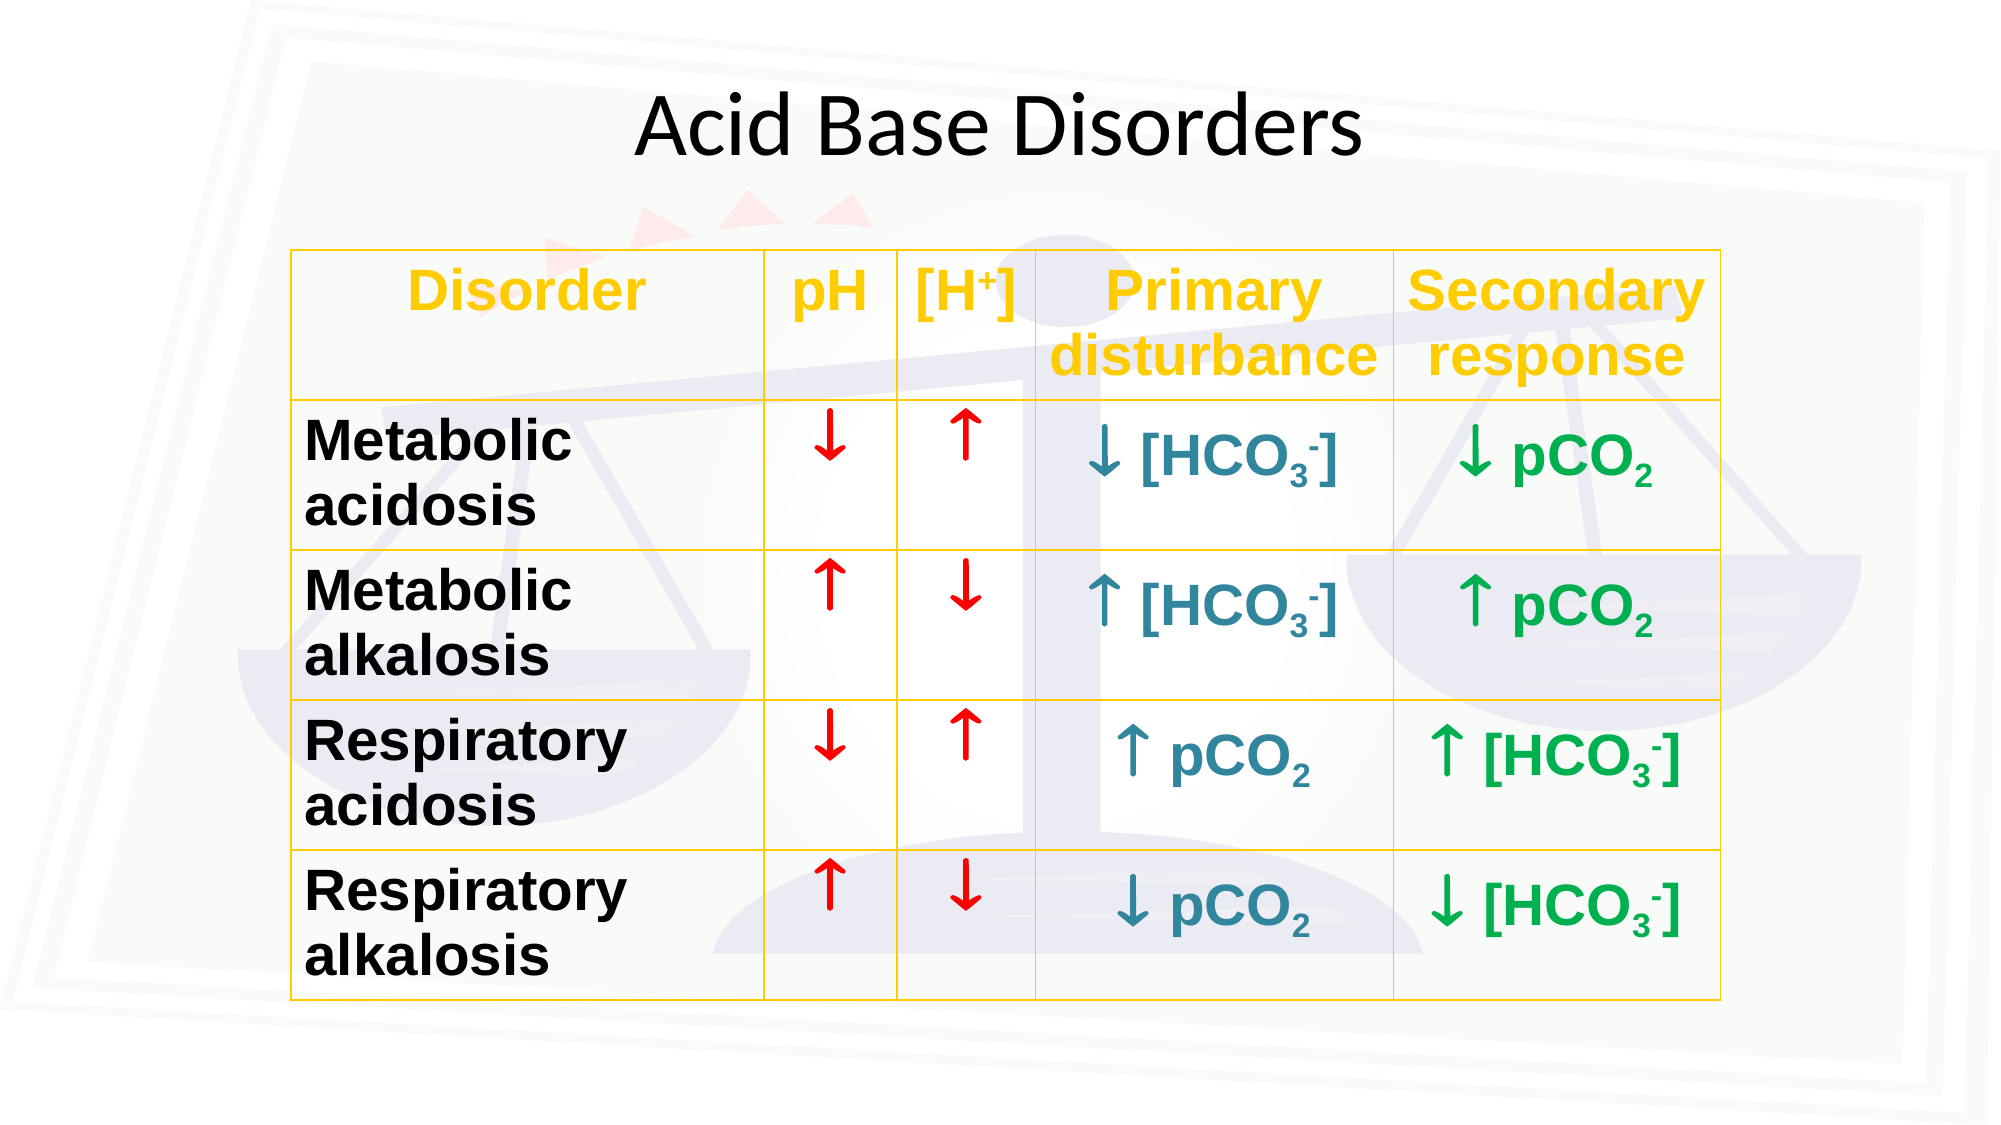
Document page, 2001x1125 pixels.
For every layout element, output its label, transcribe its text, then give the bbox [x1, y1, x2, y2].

table_cell  [765, 551, 896, 699]
table_cell  [765, 401, 896, 549]
table_cell  pCO2 [1036, 701, 1393, 849]
table_cell Metabolic alkalosis [292, 551, 763, 699]
table_cell  [HCO3-] [1036, 551, 1393, 699]
table_cell Respiratory acidosis [292, 701, 763, 849]
table_cell  [HCO3-] [1036, 401, 1393, 549]
table_cell  [898, 851, 1035, 999]
table_header pH [765, 251, 896, 399]
table_cell Respiratory alkalosis [292, 851, 763, 999]
table_cell  [HCO3-] [1394, 851, 1720, 999]
table_cell  [765, 851, 896, 999]
title Acid Base Disorders [362, 24, 1638, 213]
table_cell  [898, 551, 1035, 699]
table_cell  [765, 701, 896, 849]
table_cell Metabolic acidosis [292, 401, 763, 549]
table_cell  pCO2 [1394, 551, 1720, 699]
table_header Primary disturbance [1036, 251, 1393, 399]
table_cell  pCO2 [1036, 851, 1393, 999]
table_header Disorder [292, 251, 763, 399]
table_header [H+] [898, 251, 1035, 399]
table_cell  [HCO3-] [1394, 701, 1720, 849]
table_cell  [898, 701, 1035, 849]
table_cell  pCO2 [1394, 401, 1720, 549]
table_header Secondary response [1394, 251, 1720, 399]
table_cell  [898, 401, 1035, 549]
